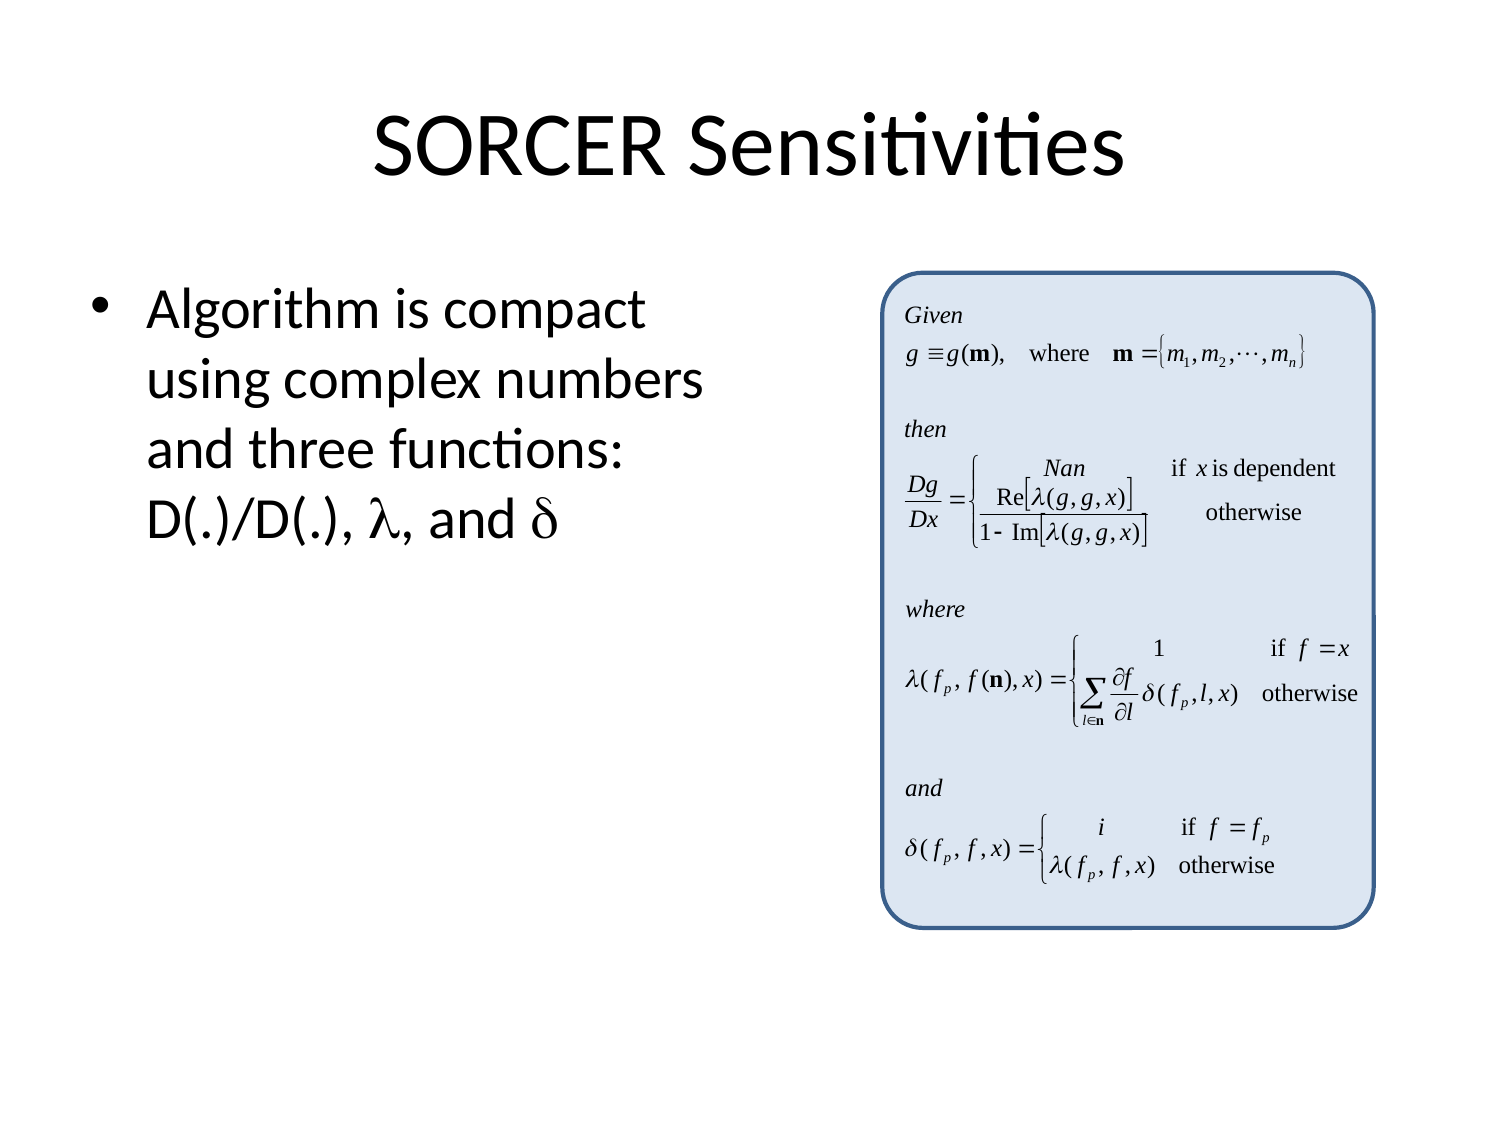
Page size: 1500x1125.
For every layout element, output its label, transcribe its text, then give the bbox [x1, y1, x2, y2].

title SORCER Sensitivities [75, 45, 1425, 233]
list Algorithm is compact using complex numbers and three functions: D(.)/D(.), l, and d [75, 262, 738, 1005]
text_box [900, 302, 1364, 891]
text_box [880, 270, 1376, 931]
